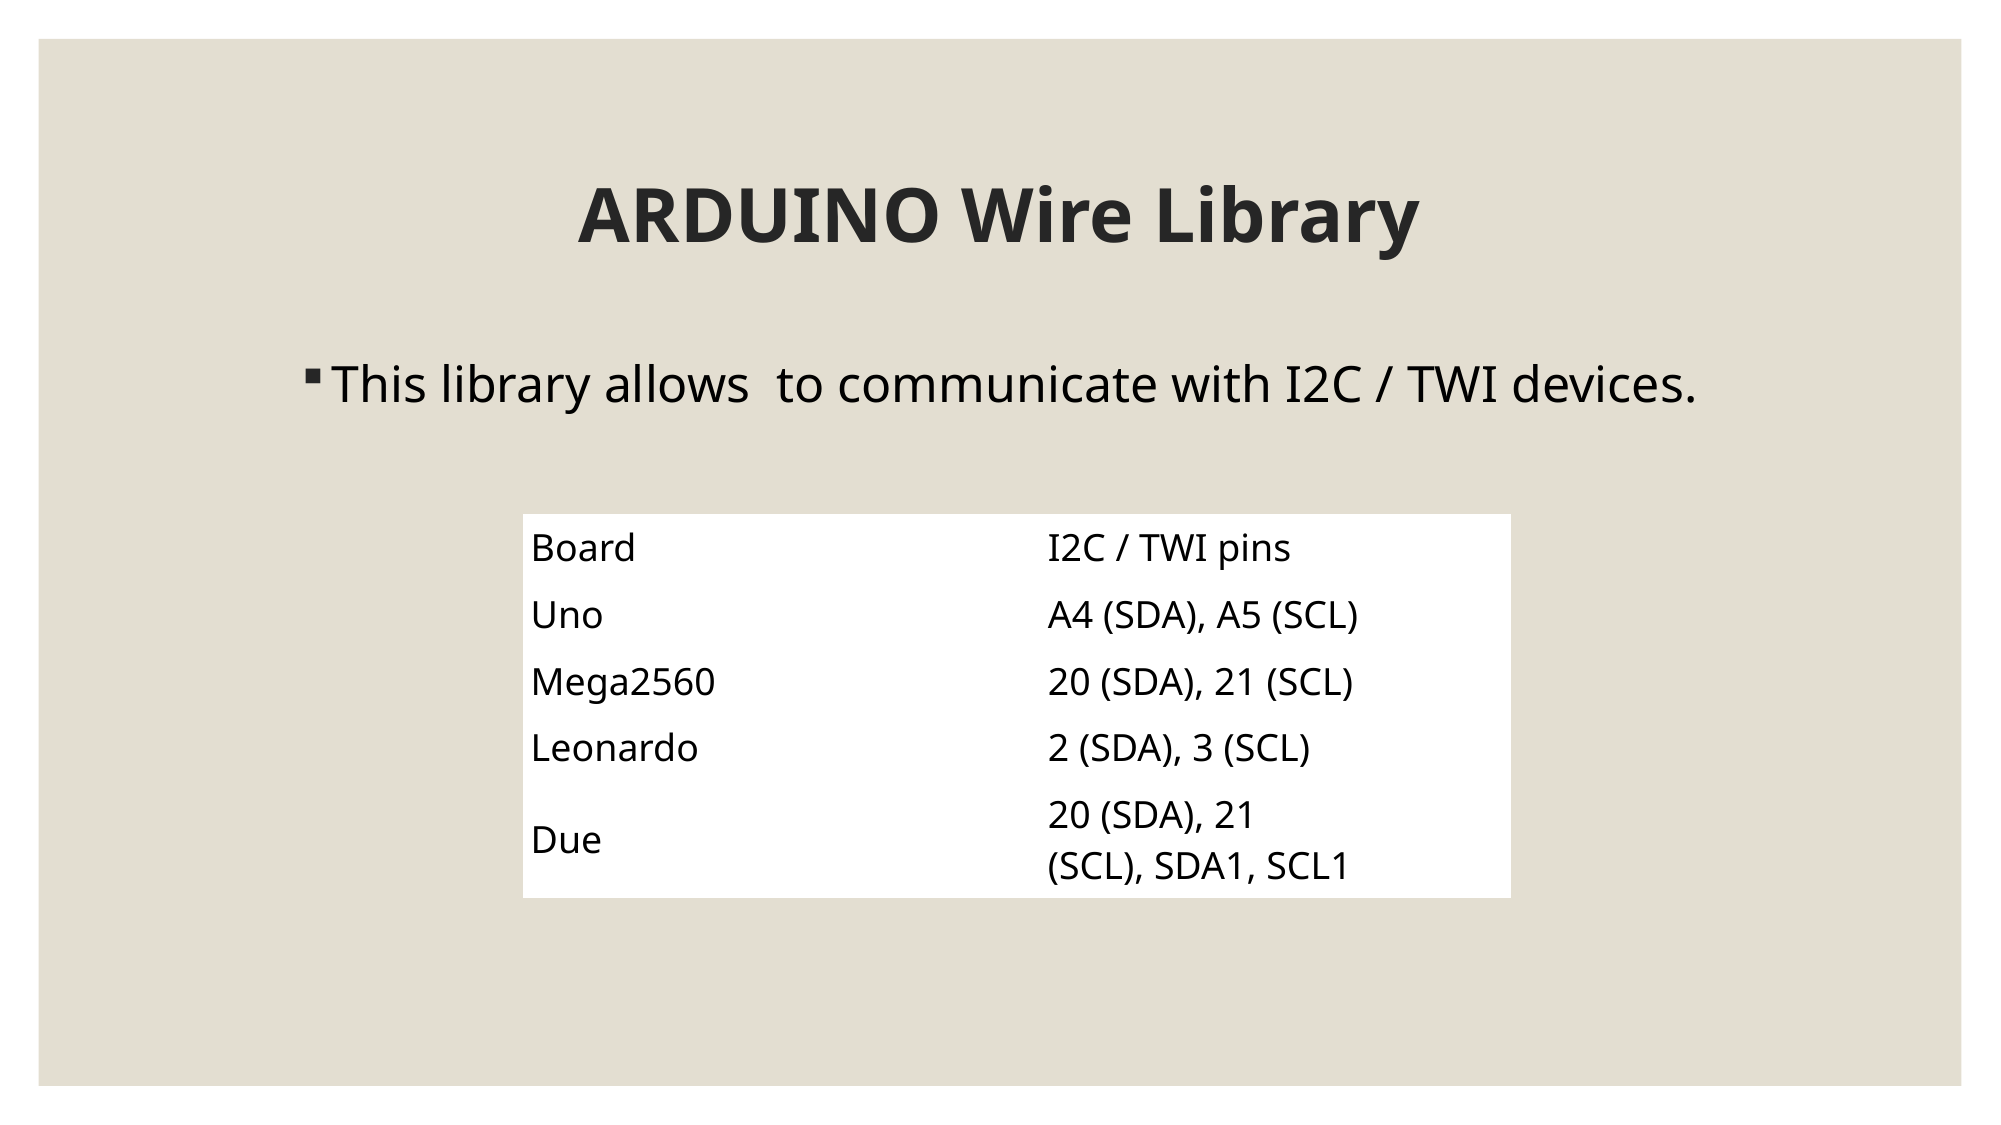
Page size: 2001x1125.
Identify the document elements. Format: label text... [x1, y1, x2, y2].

table_cell Uno [523, 581, 1017, 647]
table_cell Leonardo [523, 714, 1017, 781]
table_header I2C / TWI pins [1017, 514, 1511, 581]
table_cell Mega2560 [523, 647, 1017, 714]
title ARDUINO Wire Library [174, 105, 1825, 331]
table_cell 20 (SDA), 21 (SCL), SDA1, SCL1 [1017, 781, 1511, 898]
table_cell 20 (SDA), 21 (SCL) [1017, 647, 1511, 714]
table_cell Due [523, 781, 1017, 898]
table_header Board [523, 514, 1017, 581]
table_cell 2 (SDA), 3 (SCL) [1017, 714, 1511, 781]
list This library allows to communicate with I2C / TWI devices. [174, 345, 1825, 990]
table_cell A4 (SDA), A5 (SCL) [1017, 581, 1511, 647]
